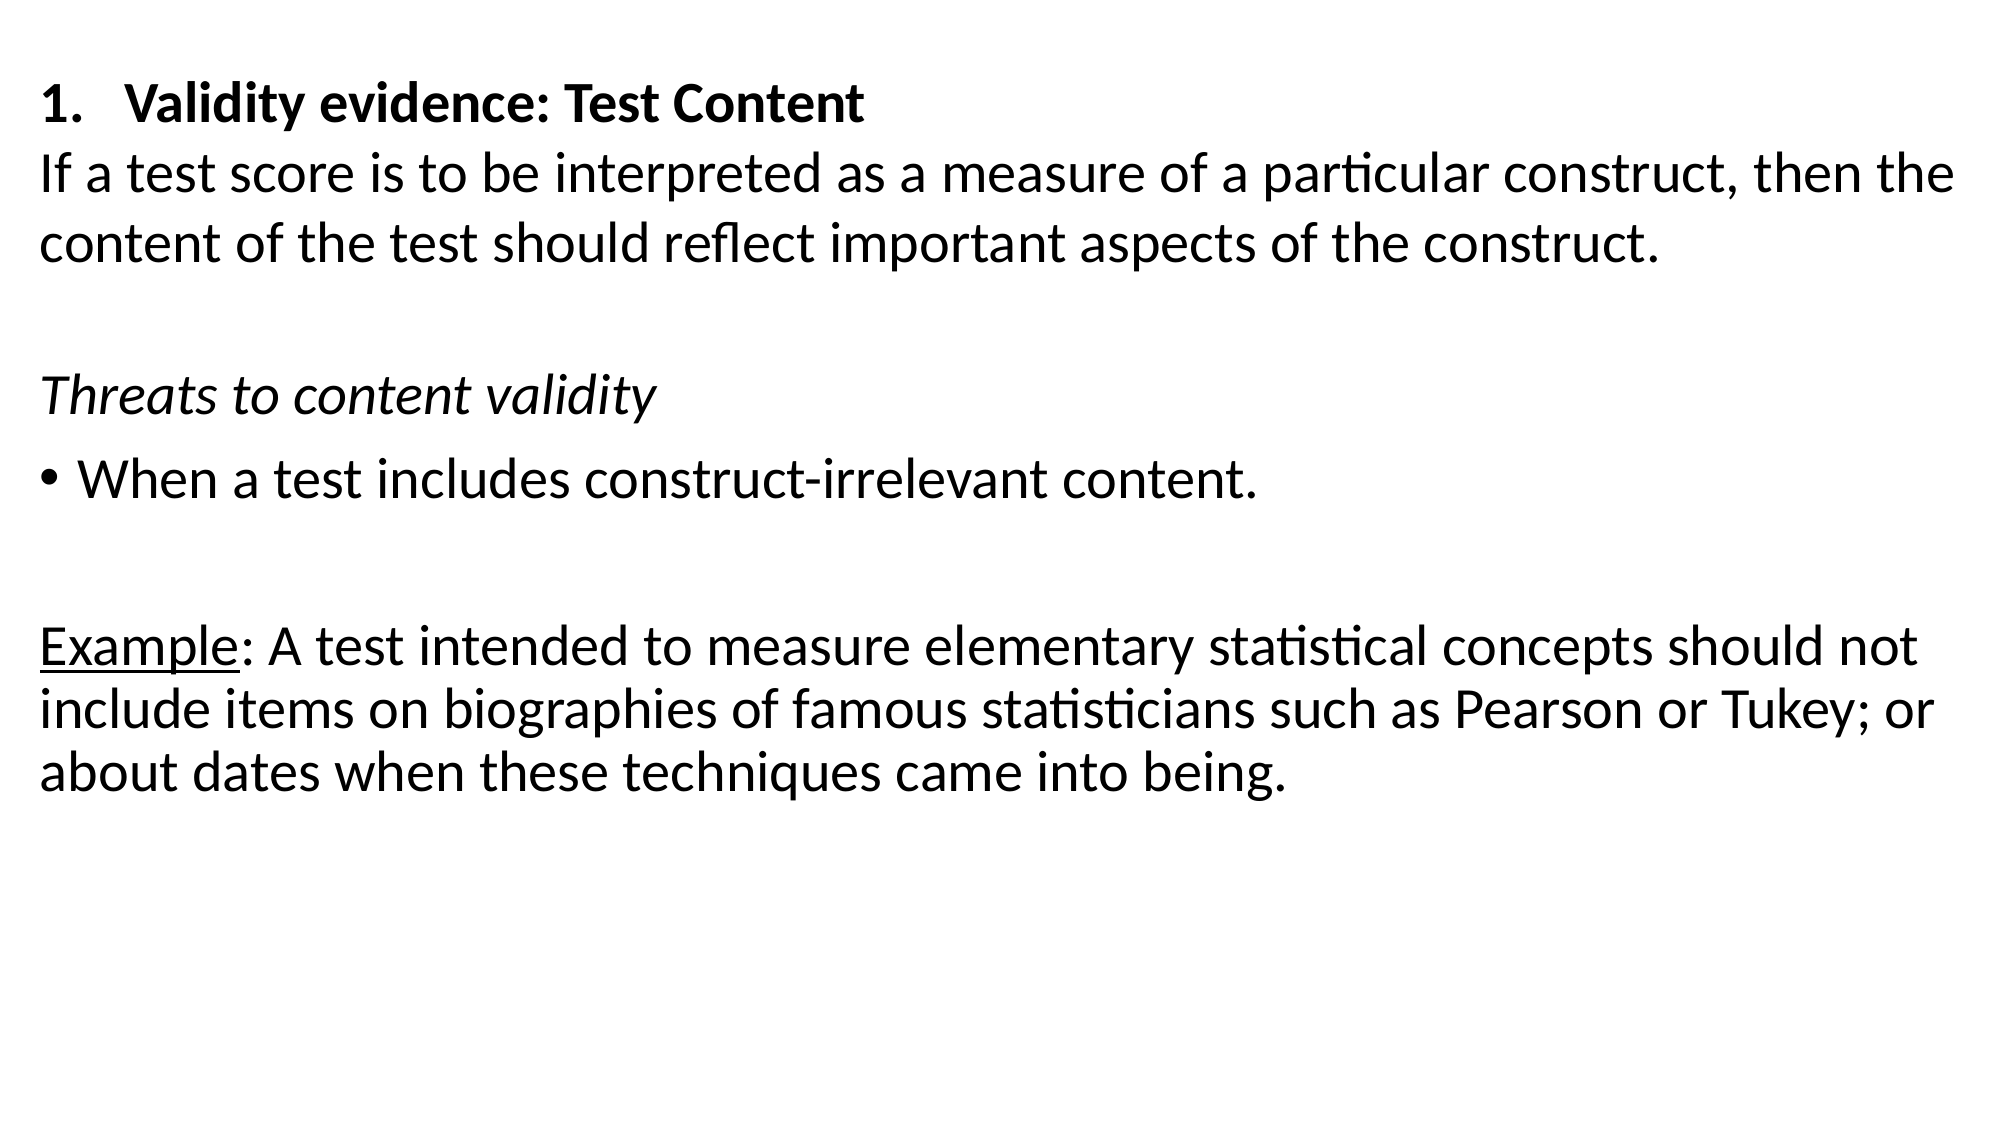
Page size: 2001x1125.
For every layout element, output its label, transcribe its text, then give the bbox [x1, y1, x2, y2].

list Validity evidence: Test Content If a test score is to be interpreted as a measure of a particular construct, then the content of the test should reflect important aspects of the construct. Threats to content validity When a test includes construct-irrelevant content. Example: A test intended to measure elementary statistical concepts should not include items on biographies of famous statisticians such as Pearson or Tukey; or about dates when these techniques came into being. [24, 21, 1982, 1108]
